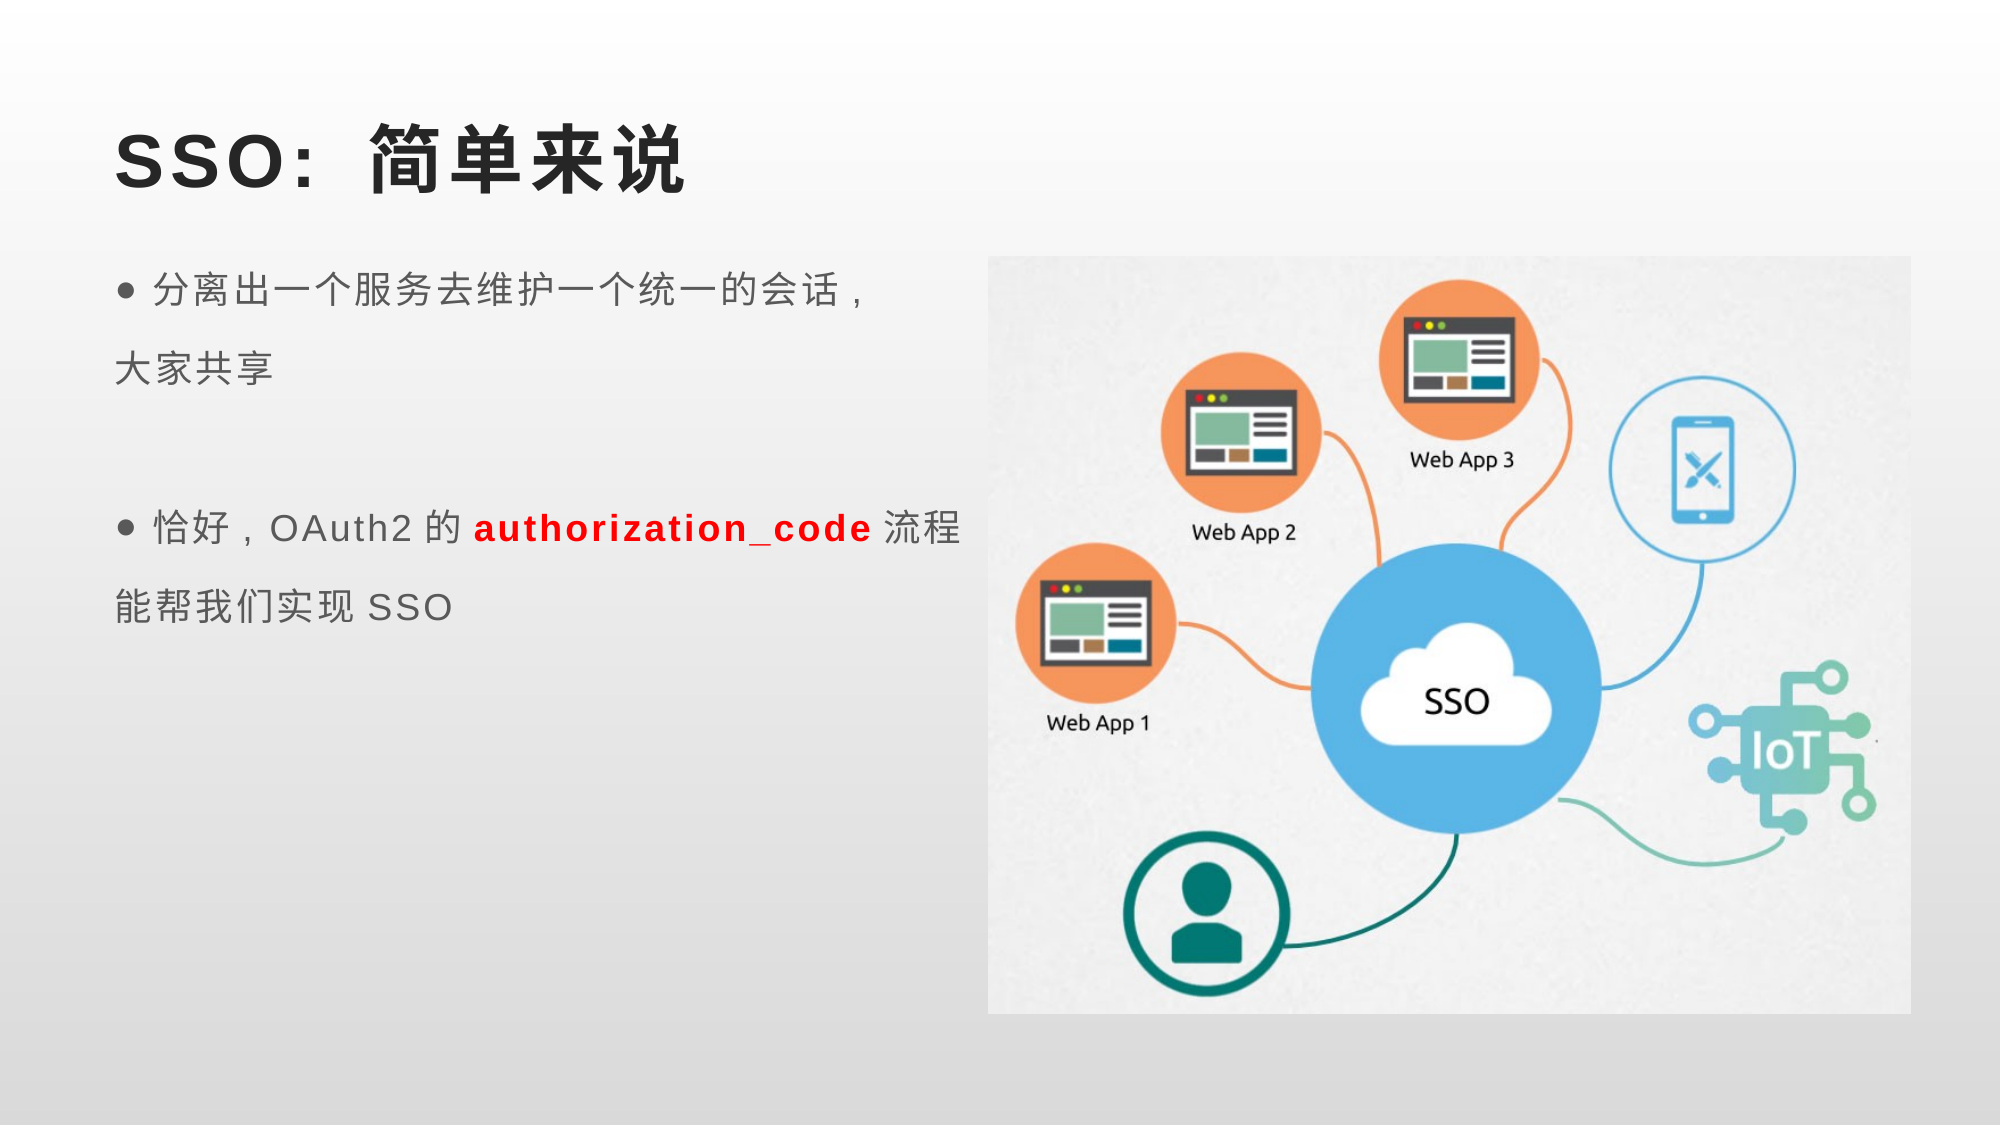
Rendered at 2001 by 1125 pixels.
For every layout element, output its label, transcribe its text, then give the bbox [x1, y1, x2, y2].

picture [988, 256, 1911, 1014]
list 分离出一个服务去维护一个统一的会话, 大家共享 恰好, OAuth2的authorization_code流程 能帮我们实现SSO [99, 244, 1900, 1026]
title SSO: 简单来说 [99, 99, 1900, 216]
